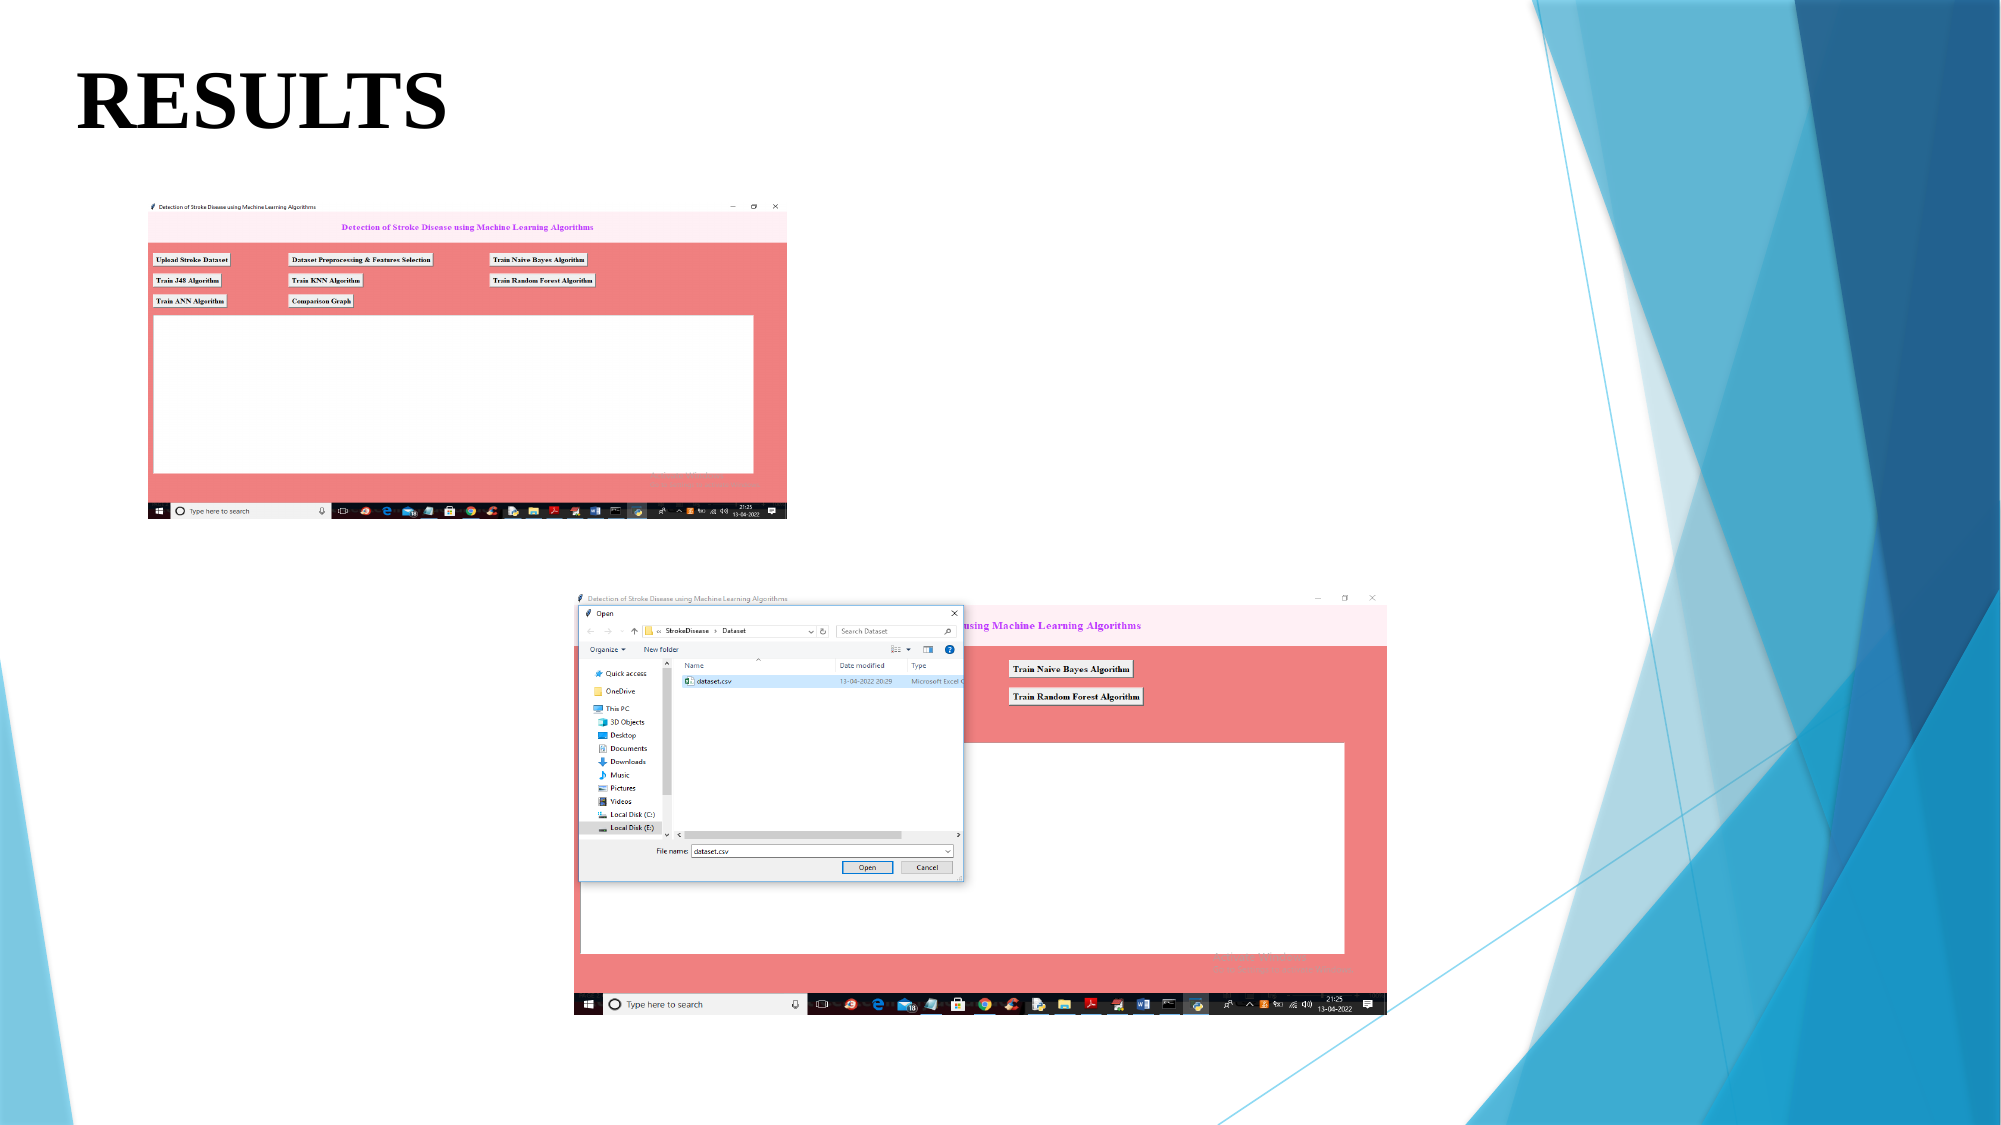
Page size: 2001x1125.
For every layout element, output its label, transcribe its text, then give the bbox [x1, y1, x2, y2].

text_box RESULTS [62, 37, 997, 153]
picture [147, 202, 788, 519]
picture [574, 592, 1388, 1016]
